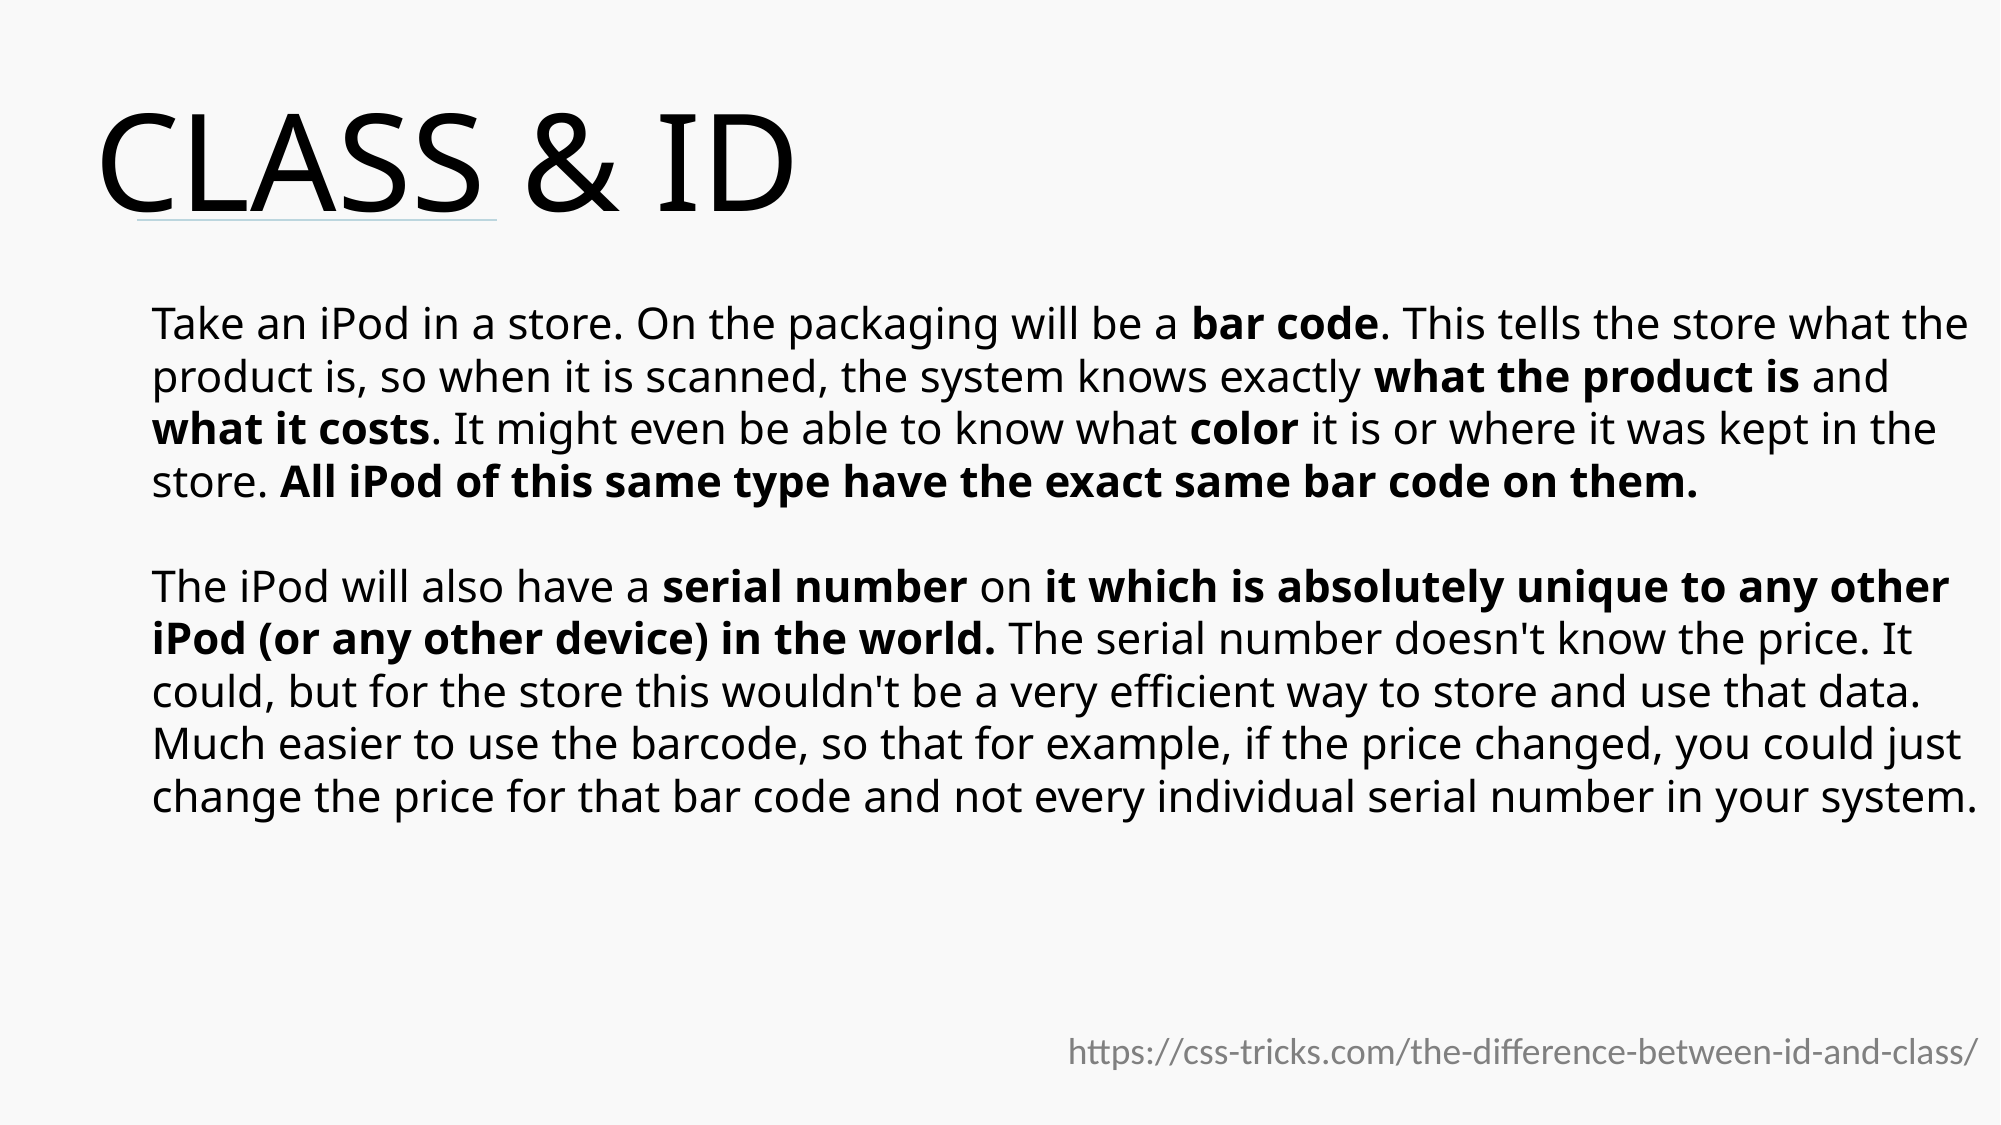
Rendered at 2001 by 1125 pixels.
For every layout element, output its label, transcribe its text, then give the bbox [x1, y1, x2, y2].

text_box https://css-tricks.com/the-difference-between-id-and-class/ [1053, 1019, 1995, 1080]
text_box Take an iPod in a store. On the packaging will be a bar code. This tells the store what the product is, so when it is scanned, the system knows exactly what the product is and what it costs. It might even be able to know what color it is or where it was kept in the store. All iPod of this same type have the exact same bar code on them. The iPod will also have a serial number on it which is absolutely unique to any other iPod (or any other device) in the world. The serial number doesn't know the price. It could, but for the store this wouldn't be a very efficient way to store and use that data. Much easier to use the barcode, so that for example, if the price changed, you could just change the price for that bar code and not every individual serial number in your system. [136, 288, 2000, 829]
text_box CLASS & ID [79, 68, 1427, 246]
